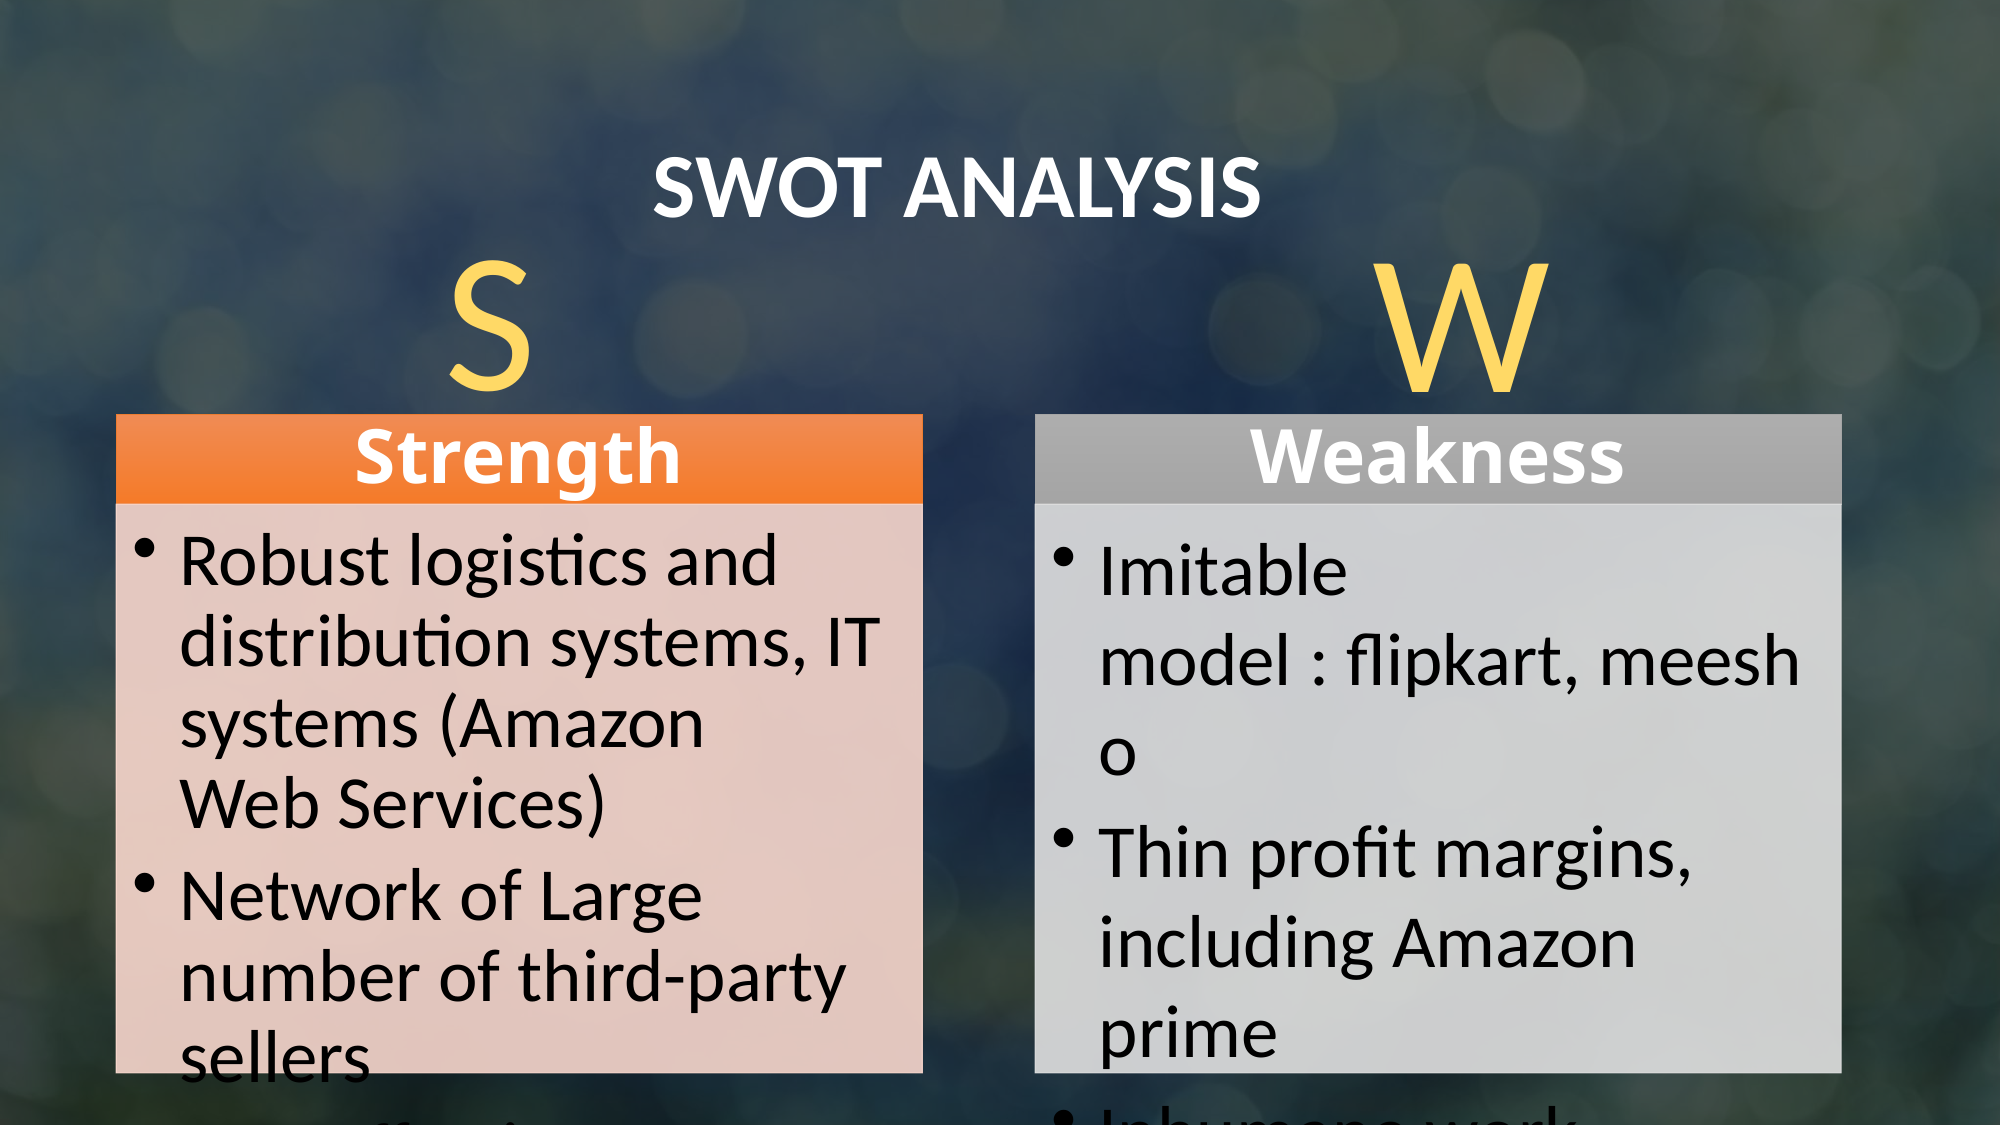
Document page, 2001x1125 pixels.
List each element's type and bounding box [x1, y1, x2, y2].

picture [0, 0, 2000, 1125]
list [116, 386, 1842, 1101]
